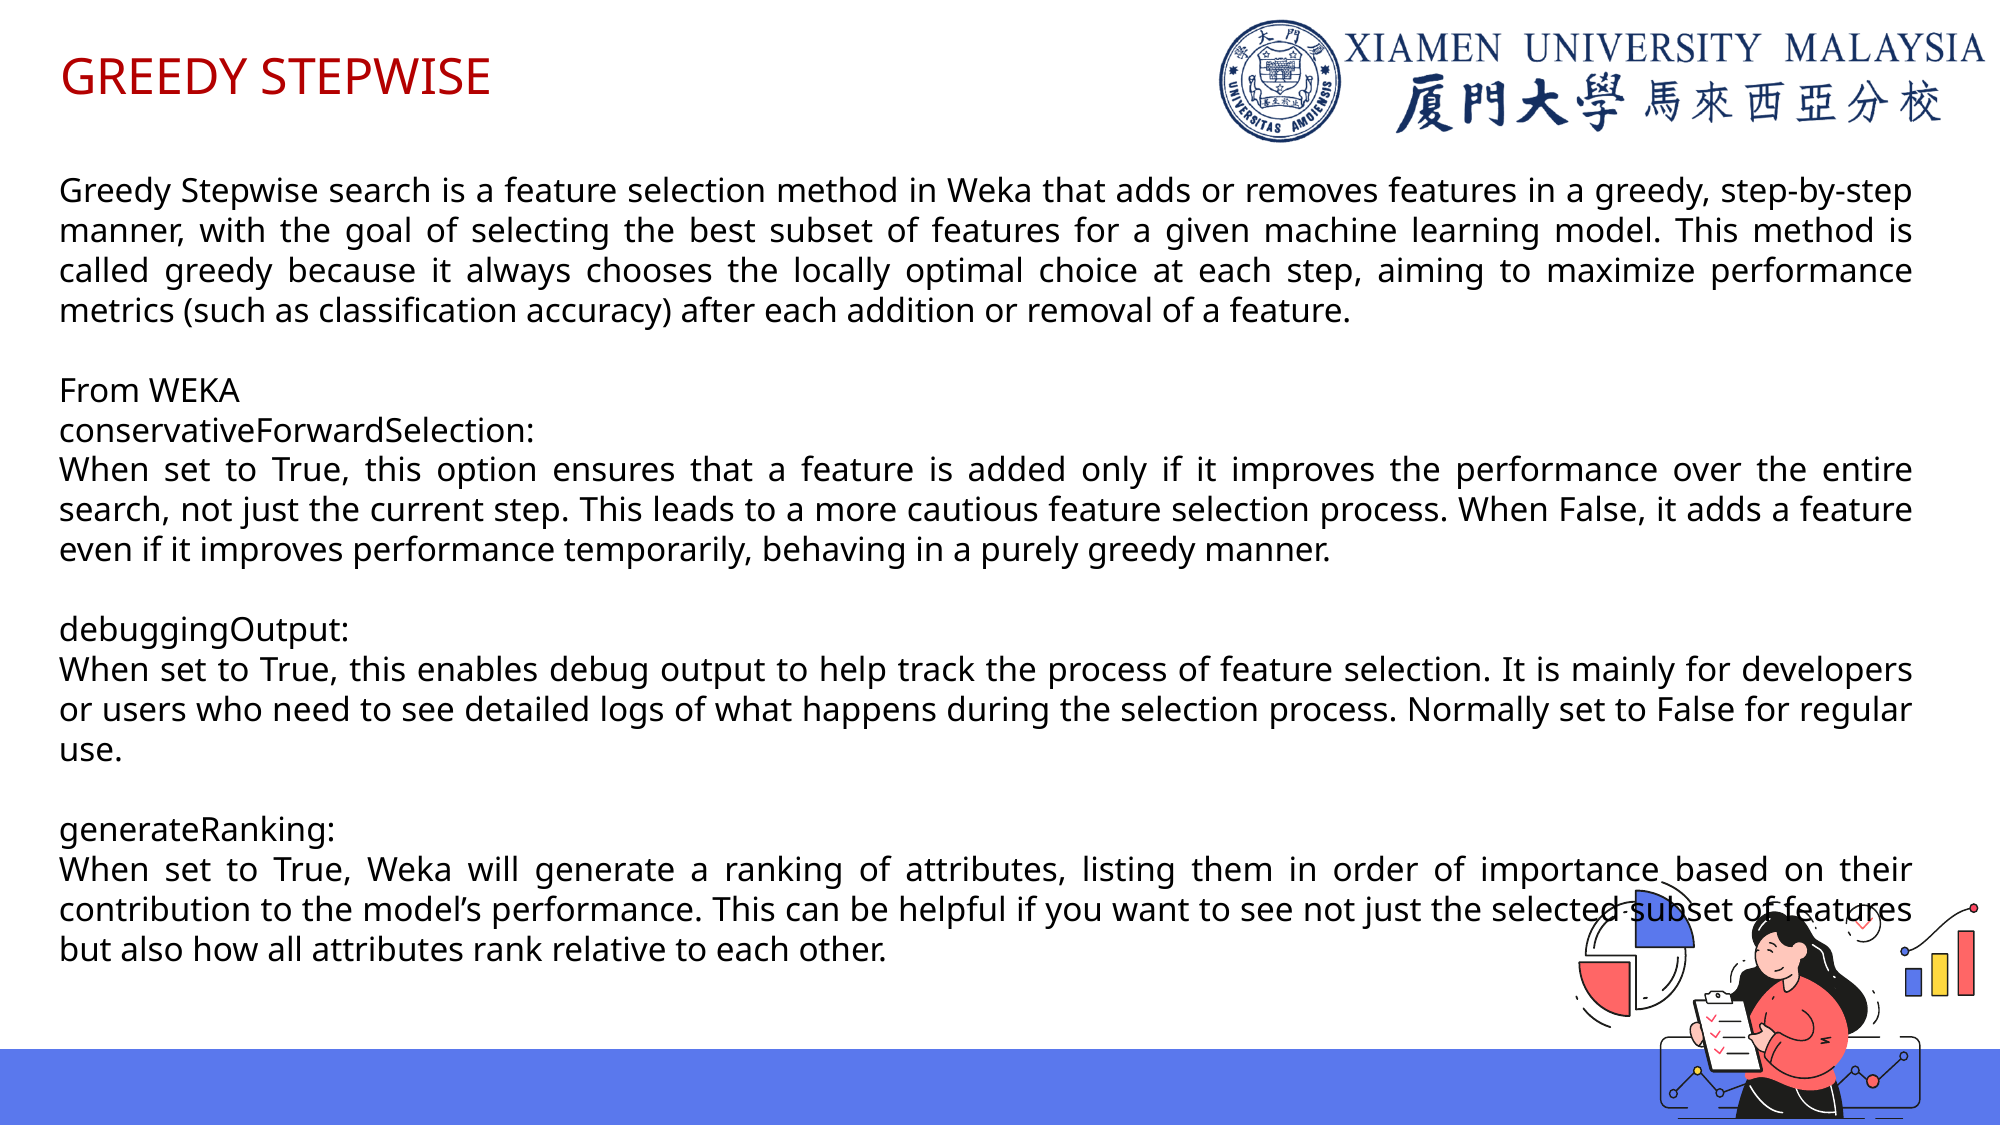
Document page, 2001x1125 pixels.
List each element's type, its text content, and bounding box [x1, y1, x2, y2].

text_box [1575, 881, 1979, 1120]
picture [1195, 0, 2000, 162]
text_box GREEDY STEPWISE [45, 36, 1195, 112]
text_box Greedy Stepwise search is a feature selection method in Weka that adds or removes features in a greedy, step-by-step manner, with the goal of selecting the best subset of features for a given machine learning model. This method is called greedy because it always chooses the locally optimal choice at each step, aiming to maximize performance metrics (such as classification accuracy) after each addition or removal of a feature. From WEKA conservativeForwardSelection: When set to True, this option ensures that a feature is added only if it improves the performance over the entire search, not just the current step. This leads to a more cautious feature selection process. When False, it adds a feature even if it improves performance temporarily, behaving in a purely greedy manner. debuggingOutput: When set to True, this enables debug output to help track the process of feature selection. It is mainly for developers or users who need to see detailed logs of what happens during the selection process. Normally set to False for regular use. generateRanking: When set to True, Weka will generate a ranking of attributes, listing them in order of importance based on their contribution to the model’s performance. This can be helpful if you want to see not just the selected subset of features but also how all attributes rank relative to each other. [44, 161, 1932, 975]
text_box [0, 1048, 2000, 1125]
